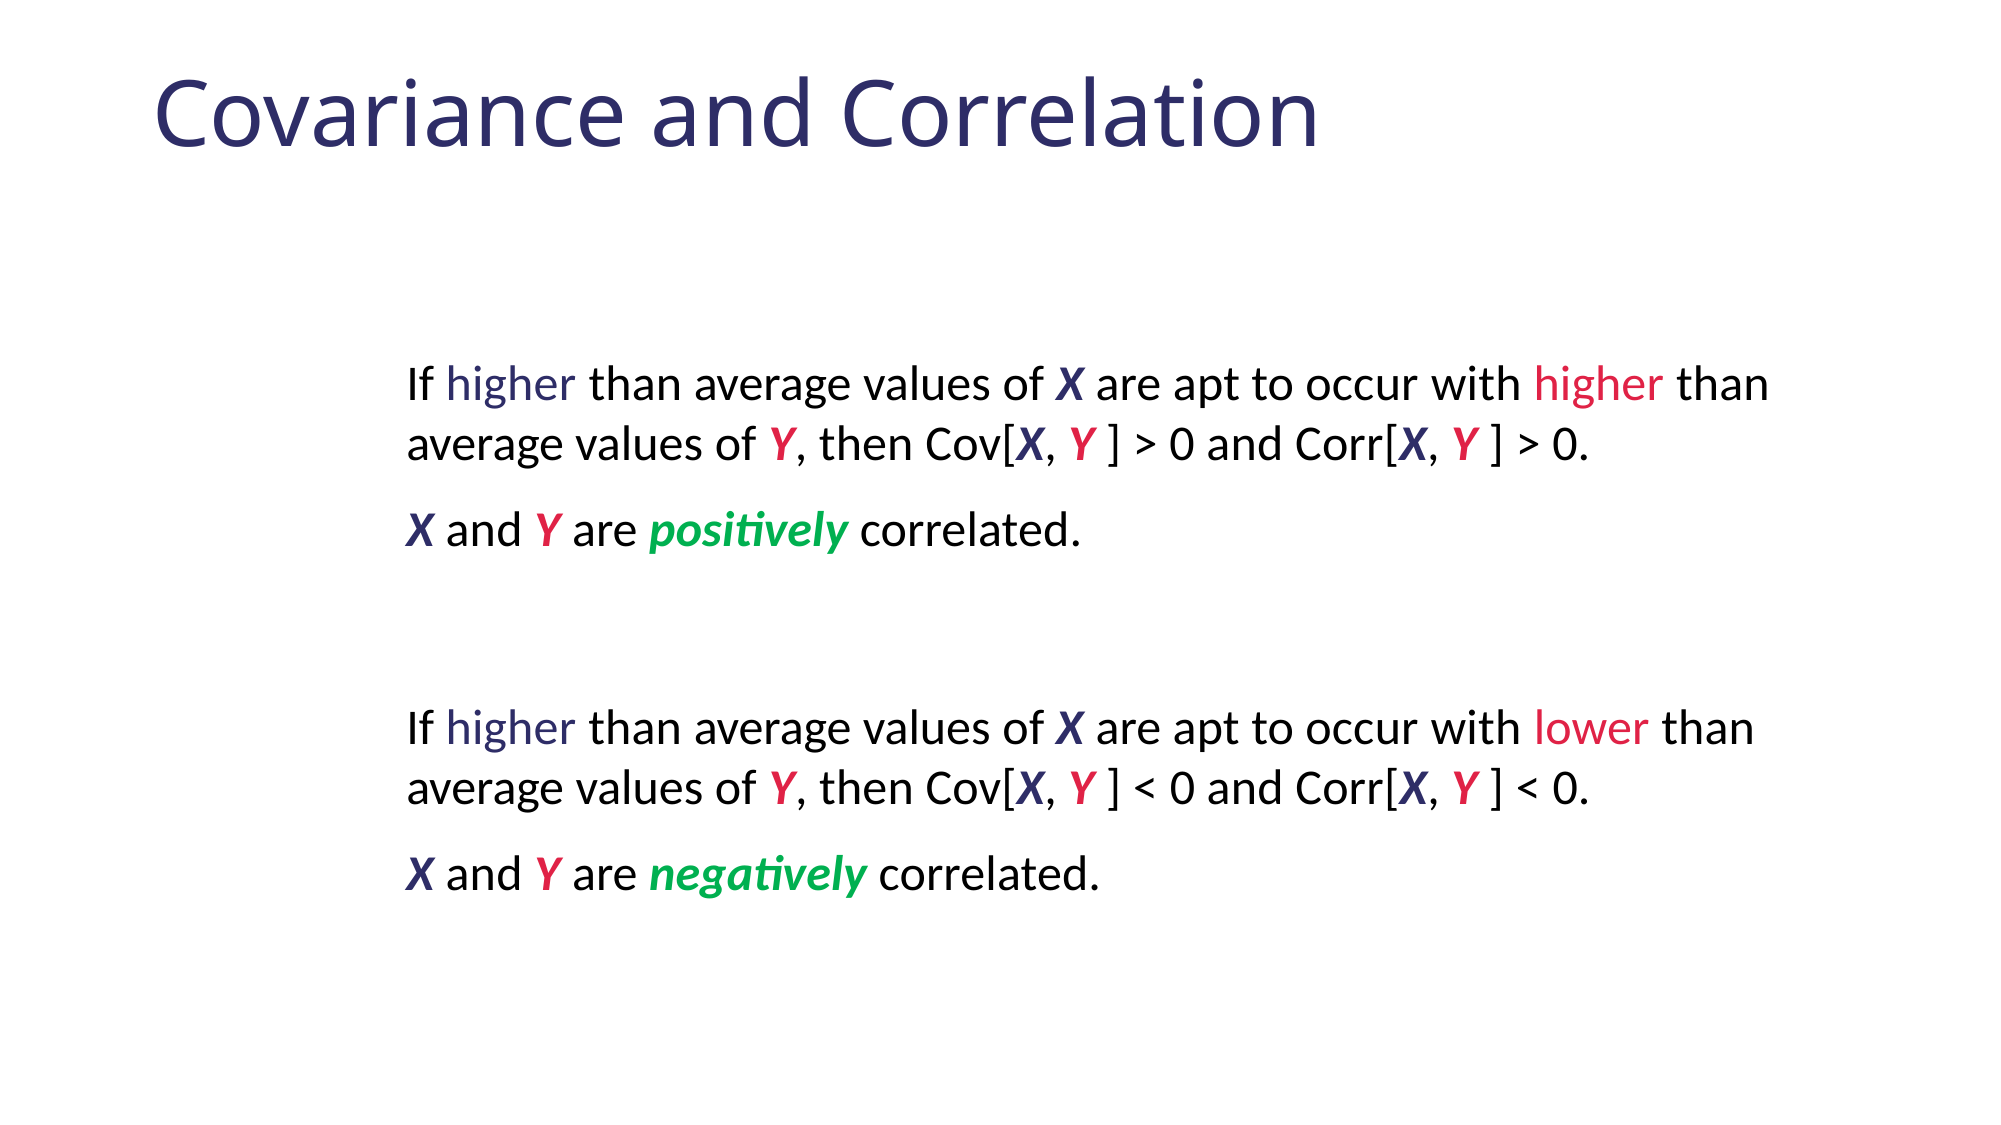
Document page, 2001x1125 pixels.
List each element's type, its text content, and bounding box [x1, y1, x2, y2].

text_box If higher than average values of X are apt to occur with lower than average values of Y, then Cov[X, Y ] < 0 and Corr[X, Y ] < 0. X and Y are negatively correlated. [404, 691, 1863, 901]
text_box Covariance and Correlation [137, 59, 1863, 196]
text_box If higher than average values of X are apt to occur with higher than average values of Y, then Cov[X, Y ] > 0 and Corr[X, Y ] > 0. X and Y are positively correlated. [404, 347, 1847, 557]
